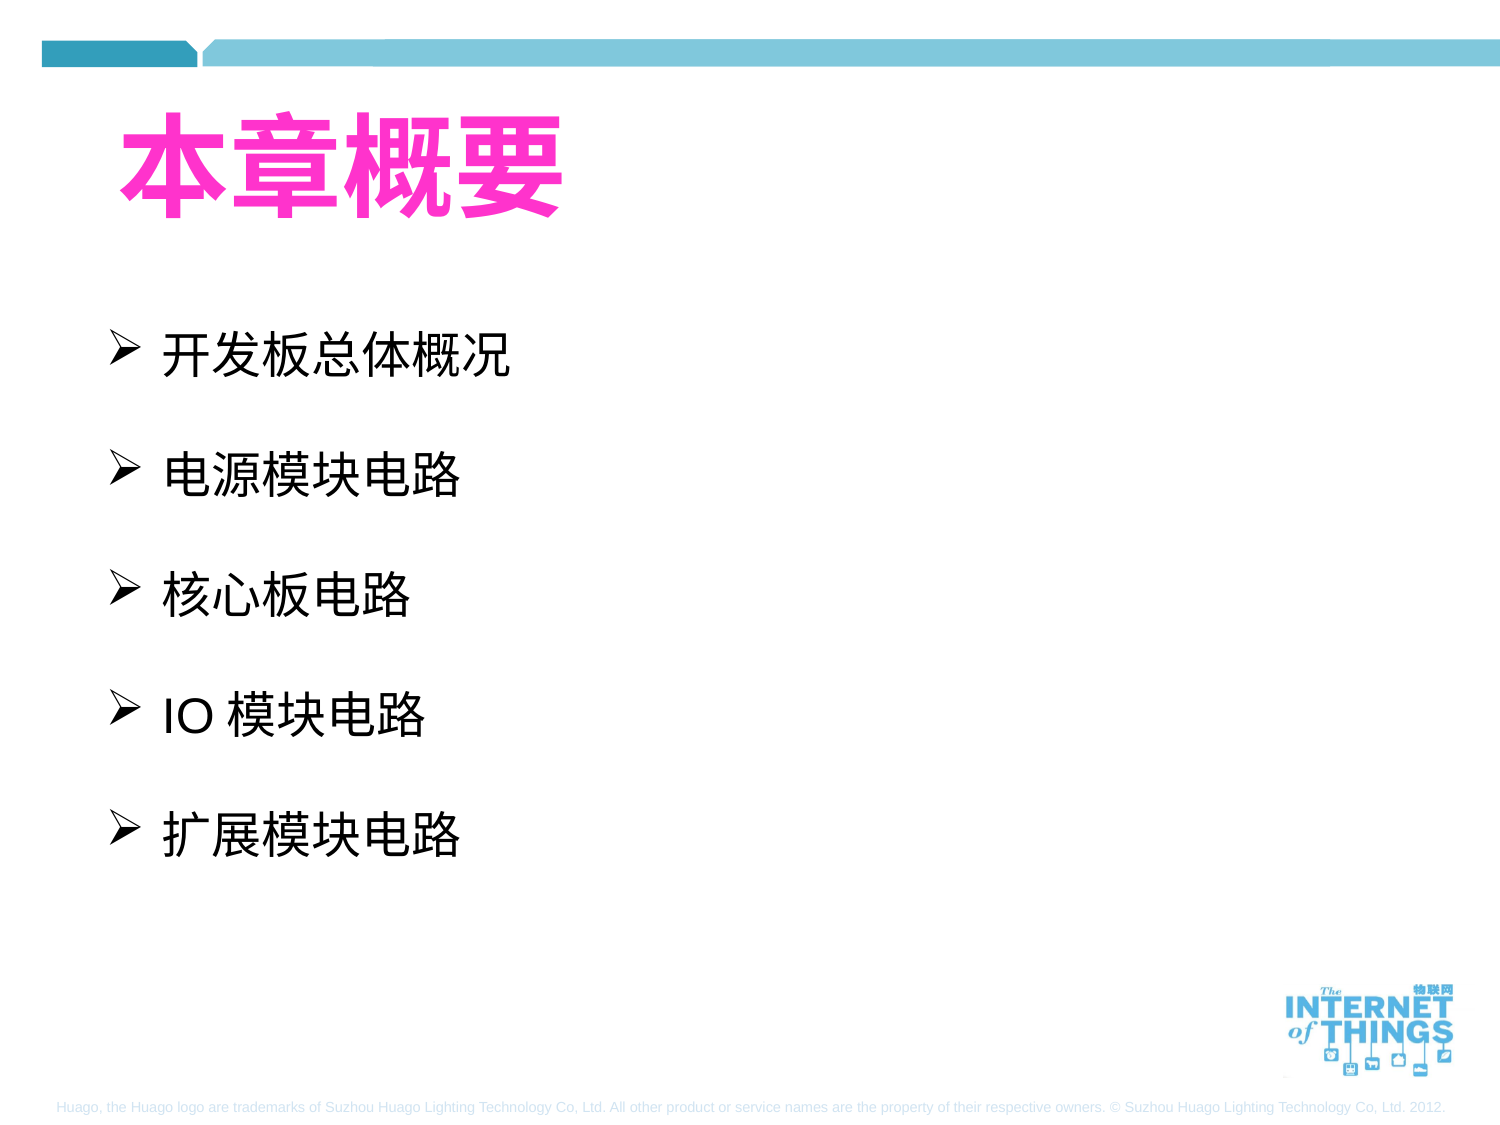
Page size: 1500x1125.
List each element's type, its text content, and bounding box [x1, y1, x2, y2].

text_box 本章概要 [102, 88, 583, 239]
text_box 开发板总体概况 电源模块电路 核心板电路 IO模块电路 扩展模块电路 [90, 255, 1409, 984]
picture [1283, 984, 1475, 1078]
